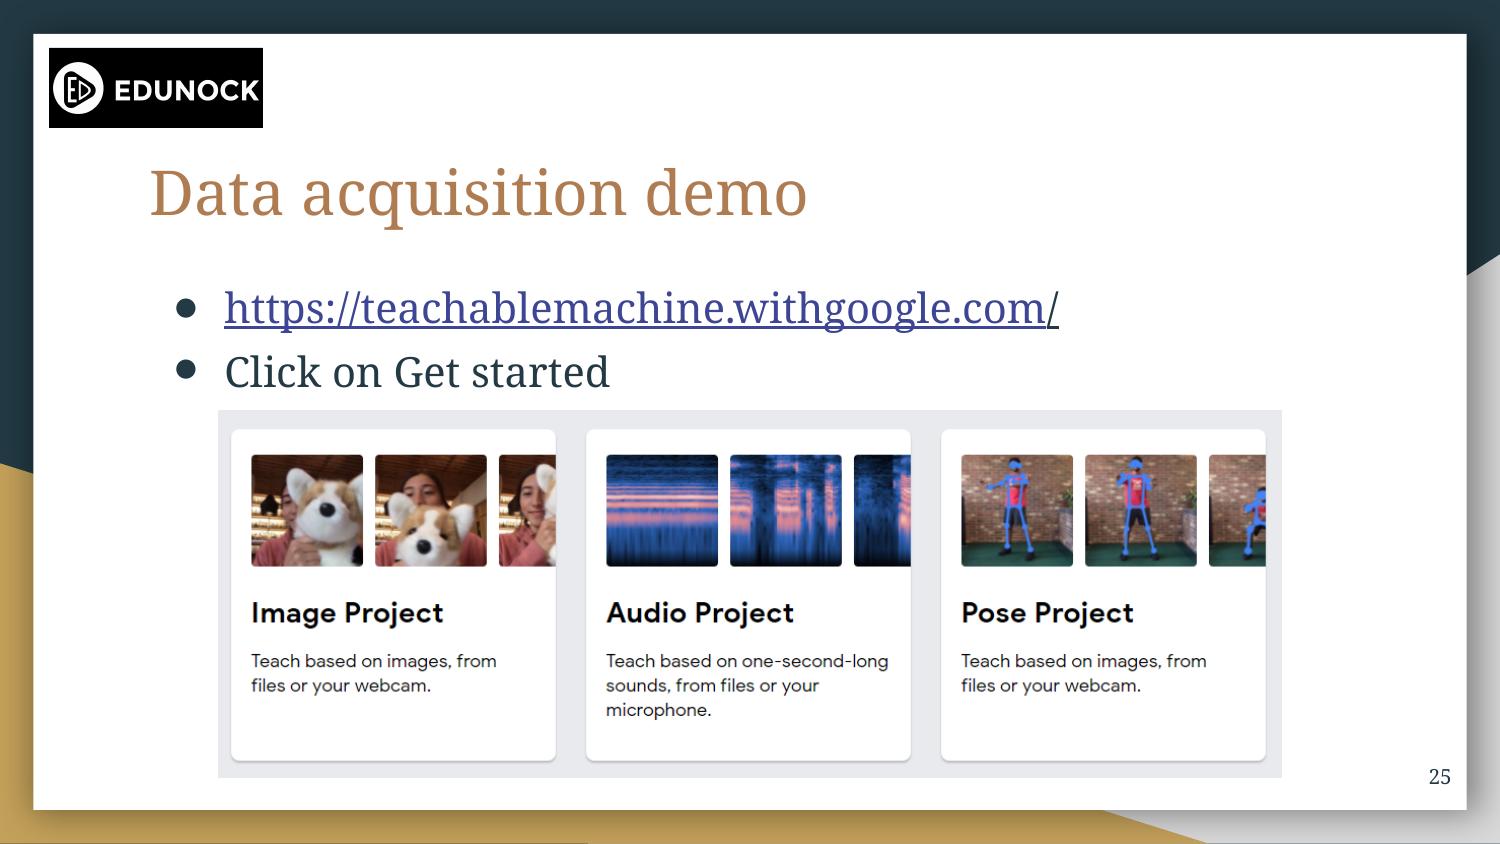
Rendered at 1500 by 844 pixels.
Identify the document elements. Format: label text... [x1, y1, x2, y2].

picture [218, 410, 1282, 778]
list https://teachablemachine.withgoogle.com/ Click on Get started [134, 257, 1366, 729]
title Data acquisition demo [134, 138, 1366, 243]
slide_number 25 [1376, 745, 1467, 810]
picture [53, 62, 260, 114]
text_box [47, 46, 265, 130]
